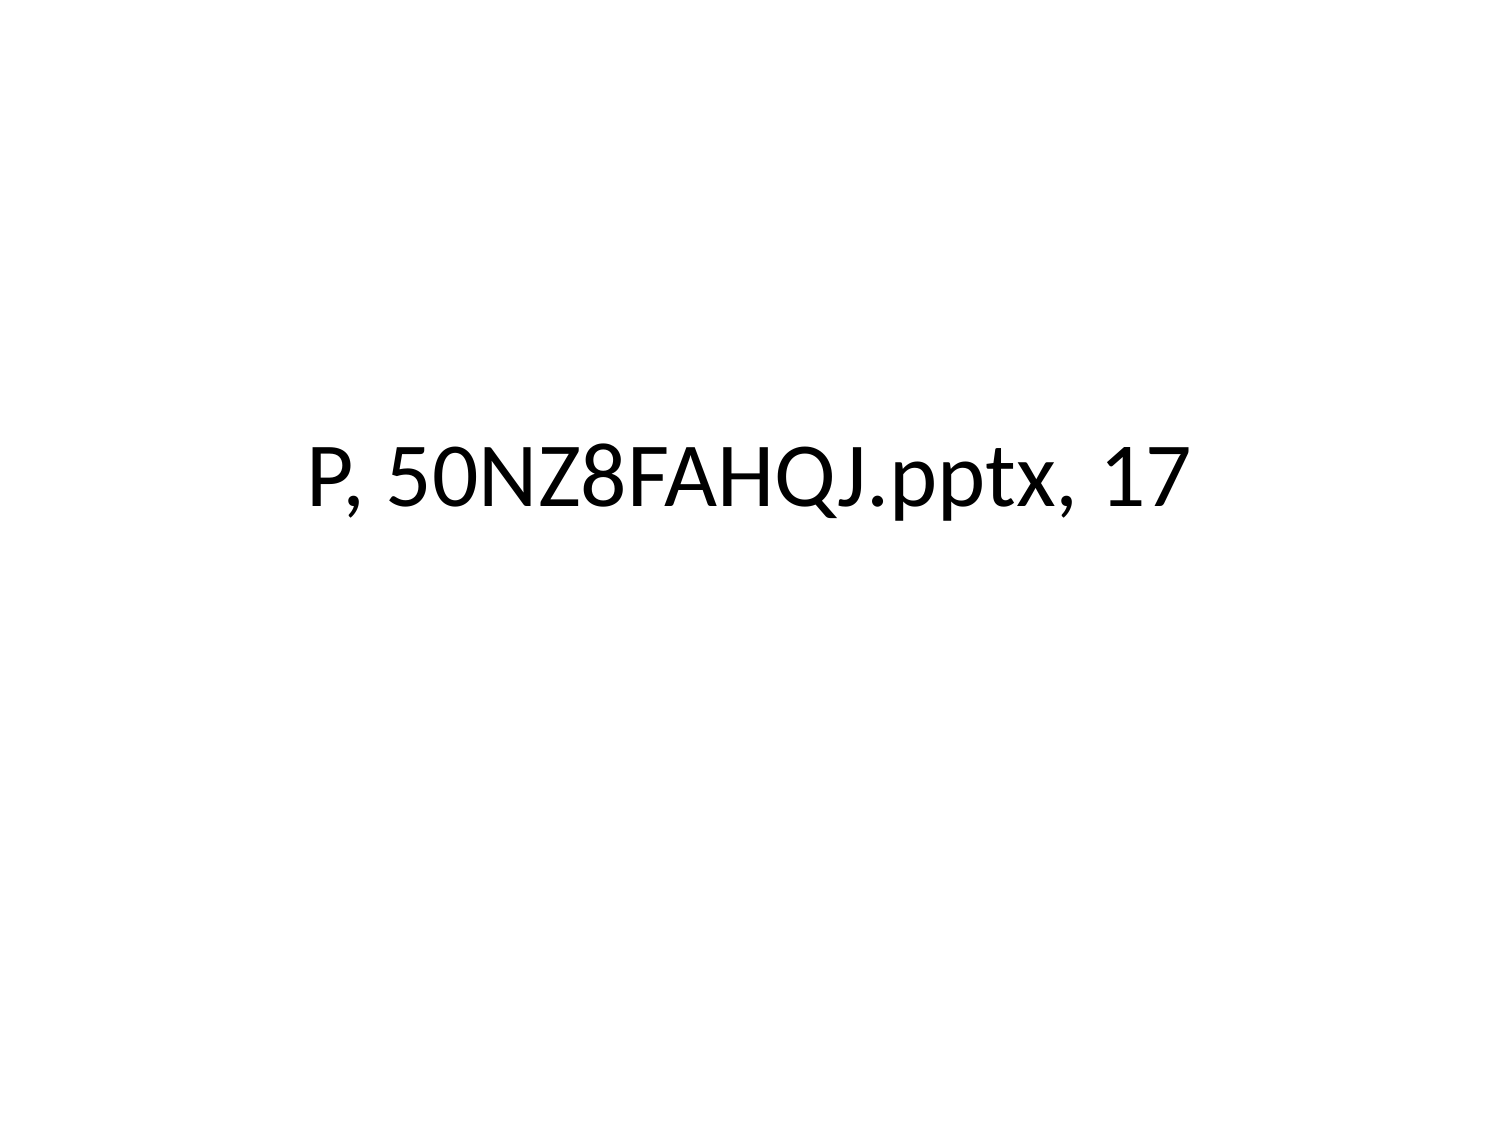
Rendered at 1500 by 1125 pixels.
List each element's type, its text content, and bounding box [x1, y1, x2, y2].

title P, 50NZ8FAHQJ.pptx, 17 [112, 349, 1388, 591]
